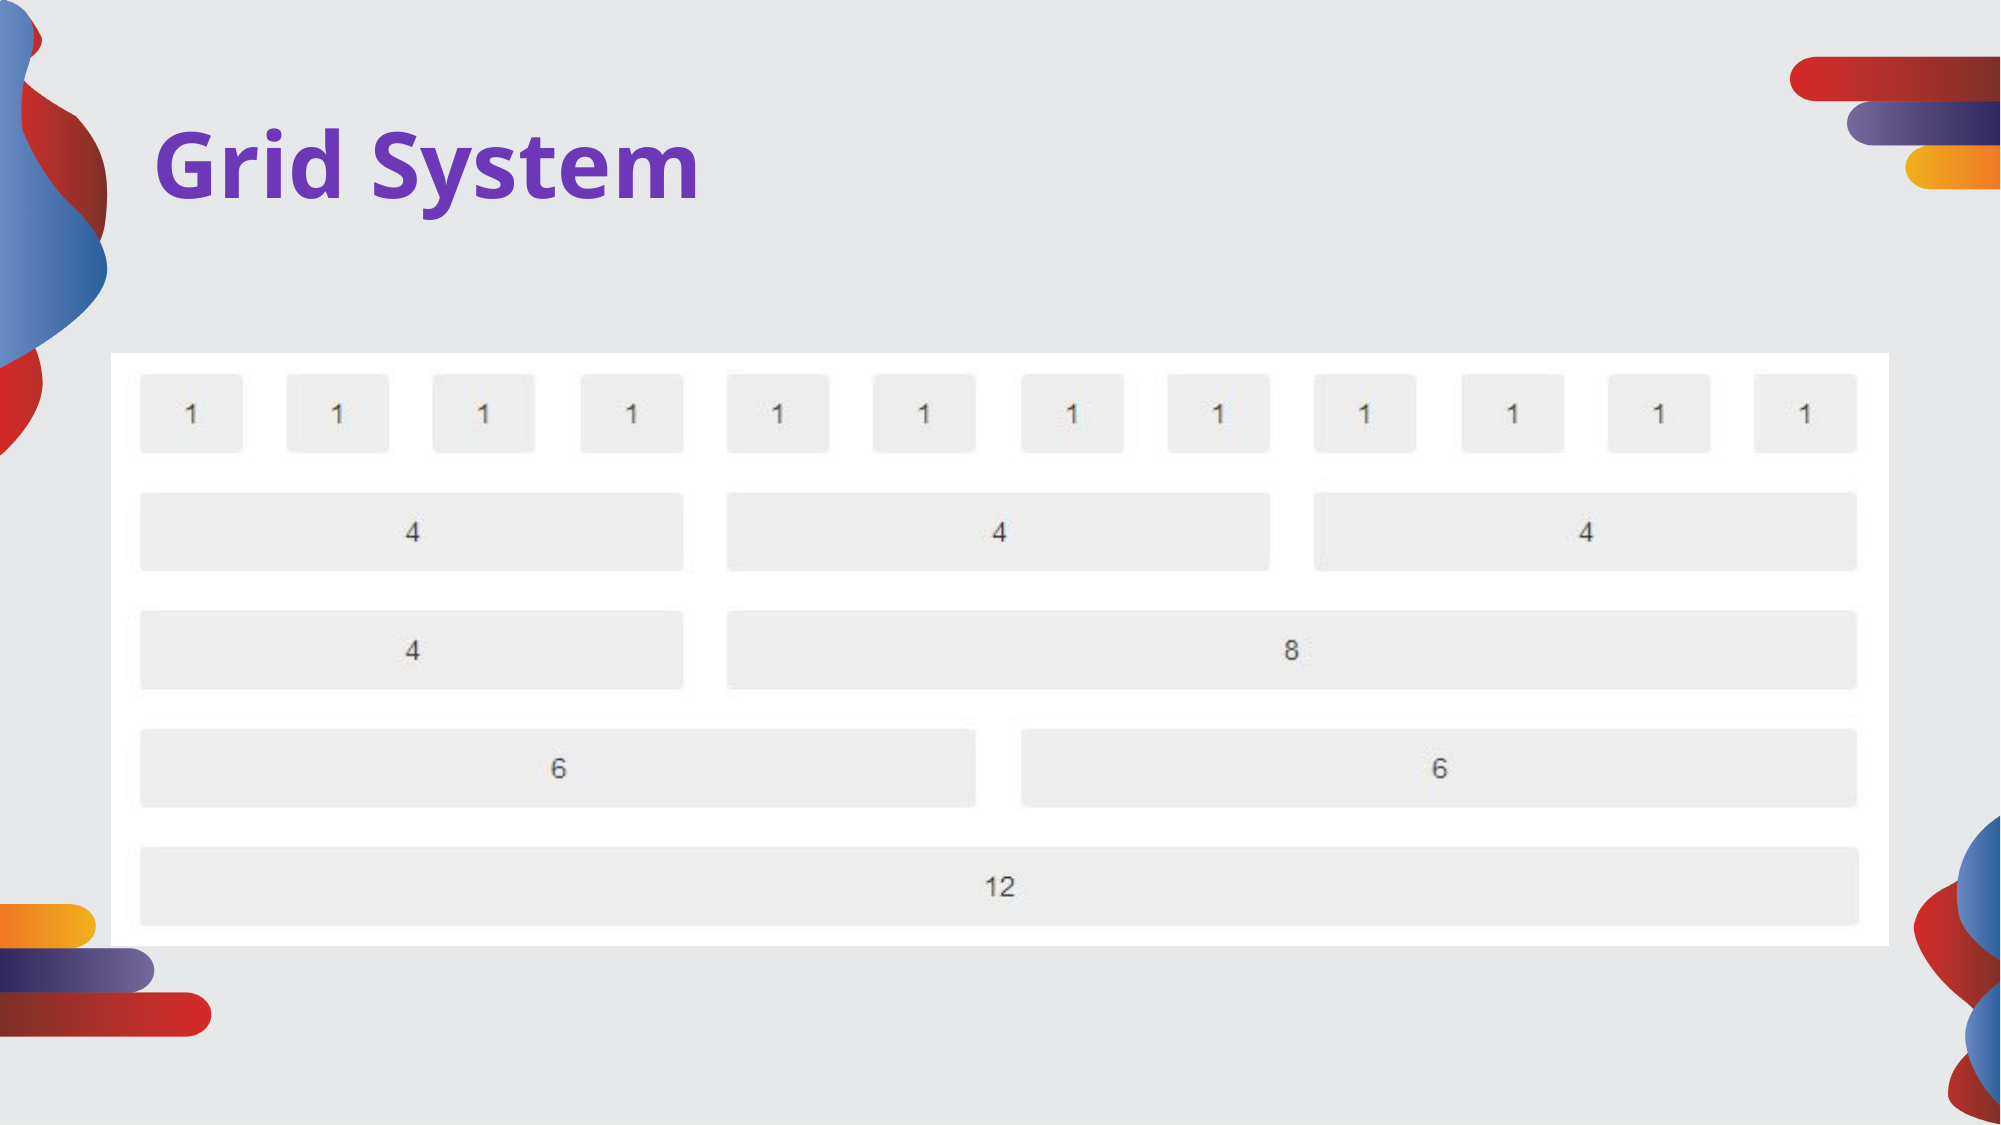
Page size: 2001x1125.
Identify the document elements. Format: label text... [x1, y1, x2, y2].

picture [0, 0, 2001, 1125]
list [111, 353, 1889, 946]
title Grid System [137, 59, 1863, 278]
